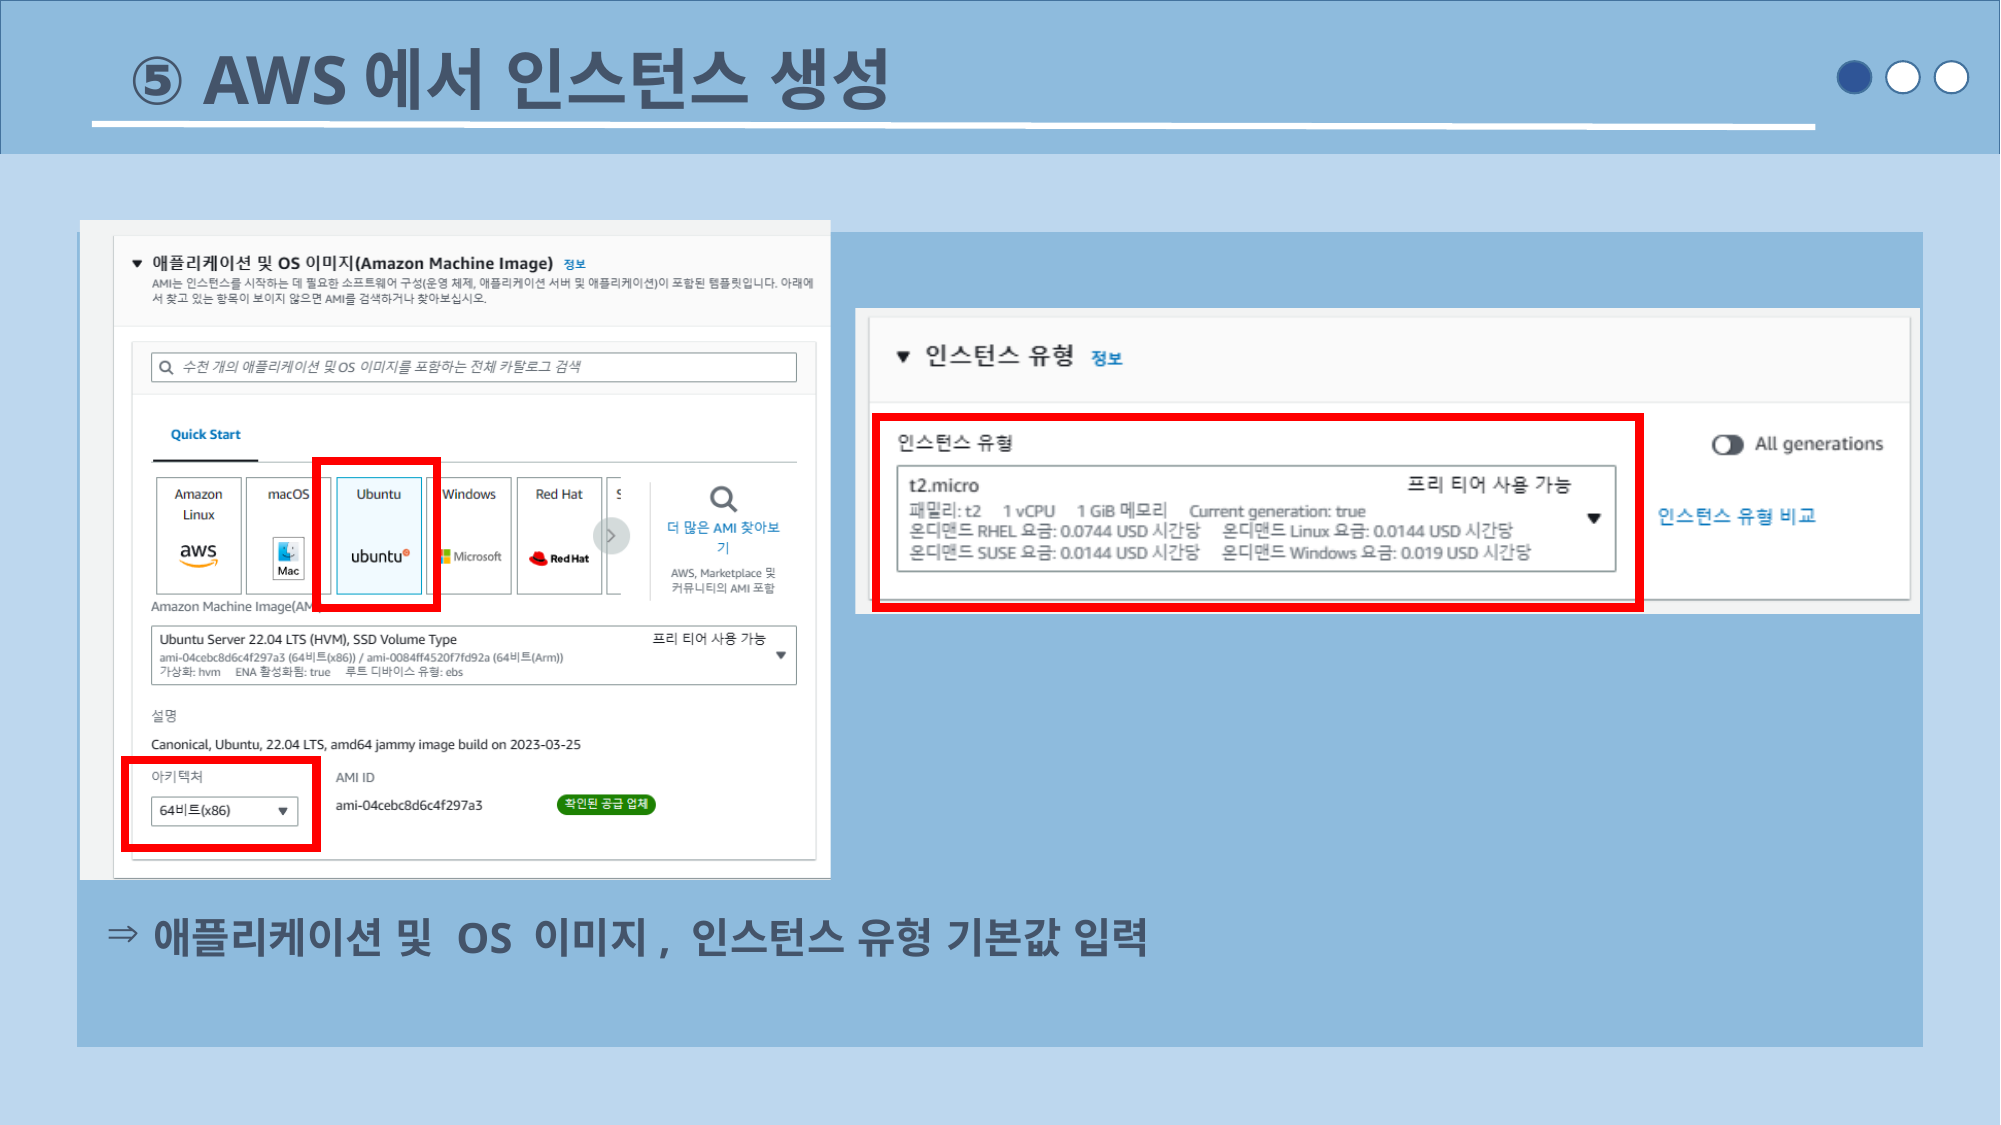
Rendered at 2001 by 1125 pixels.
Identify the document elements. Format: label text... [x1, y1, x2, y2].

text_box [91, 123, 1816, 127]
picture [79, 220, 831, 880]
text_box [0, 154, 2000, 1125]
text_box [0, 0, 2000, 154]
text_box 애플리케이션 및 OS 이미지, 인스턴스 유형 기본값 입력 [91, 904, 1736, 970]
text_box ⑤ AWS에서 인스턴스 생성 [114, 30, 1453, 123]
text_box [77, 232, 1923, 1047]
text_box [1837, 61, 1969, 94]
picture [855, 308, 1920, 614]
